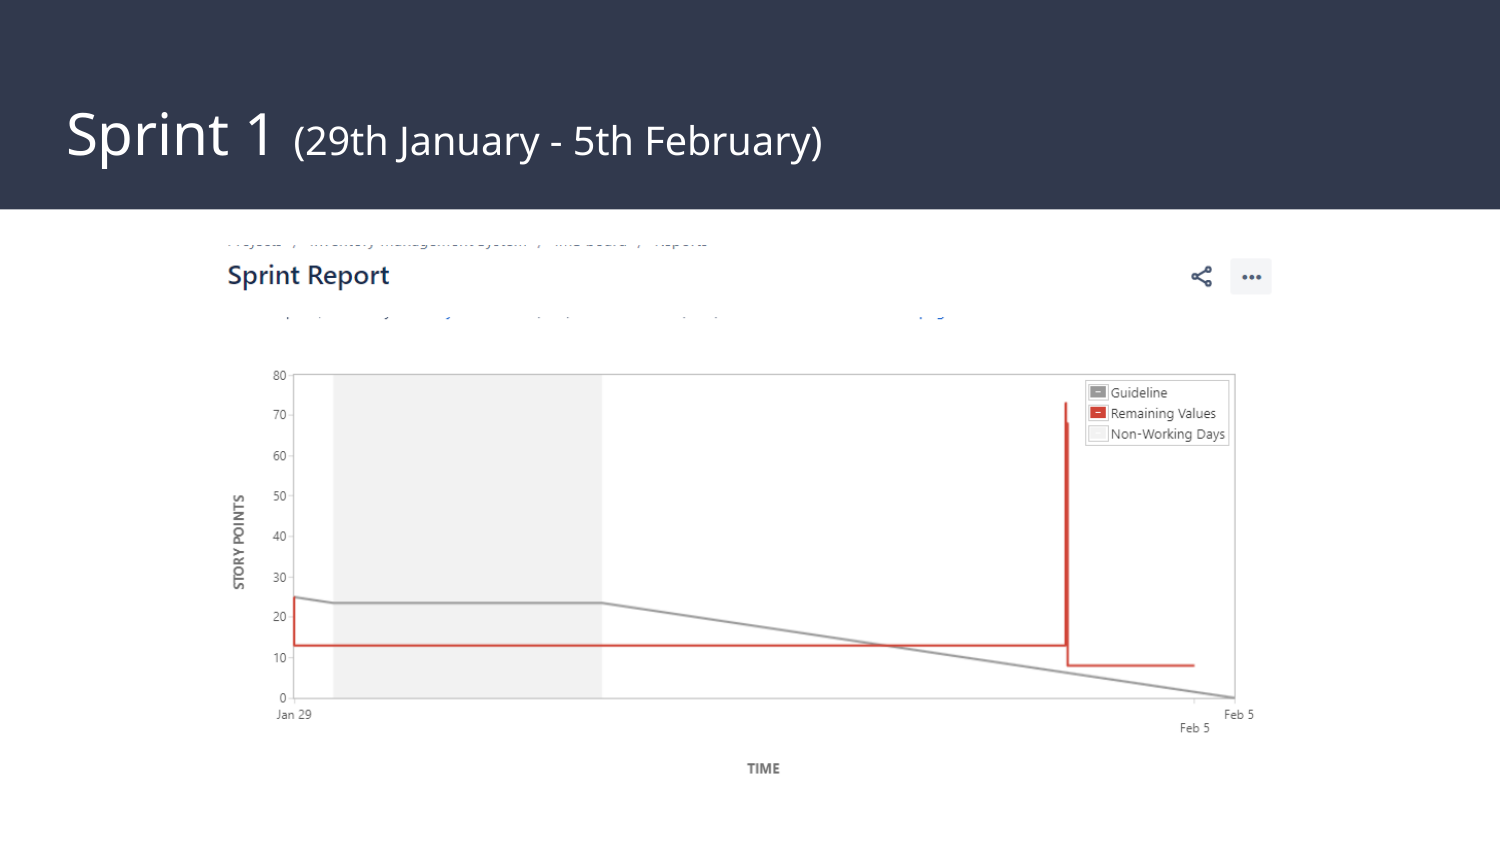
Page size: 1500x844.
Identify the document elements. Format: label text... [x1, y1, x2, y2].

title Sprint 1 (29th January - 5th February) [51, 82, 1449, 185]
picture [216, 244, 1284, 788]
text_box [51, 241, 1337, 342]
